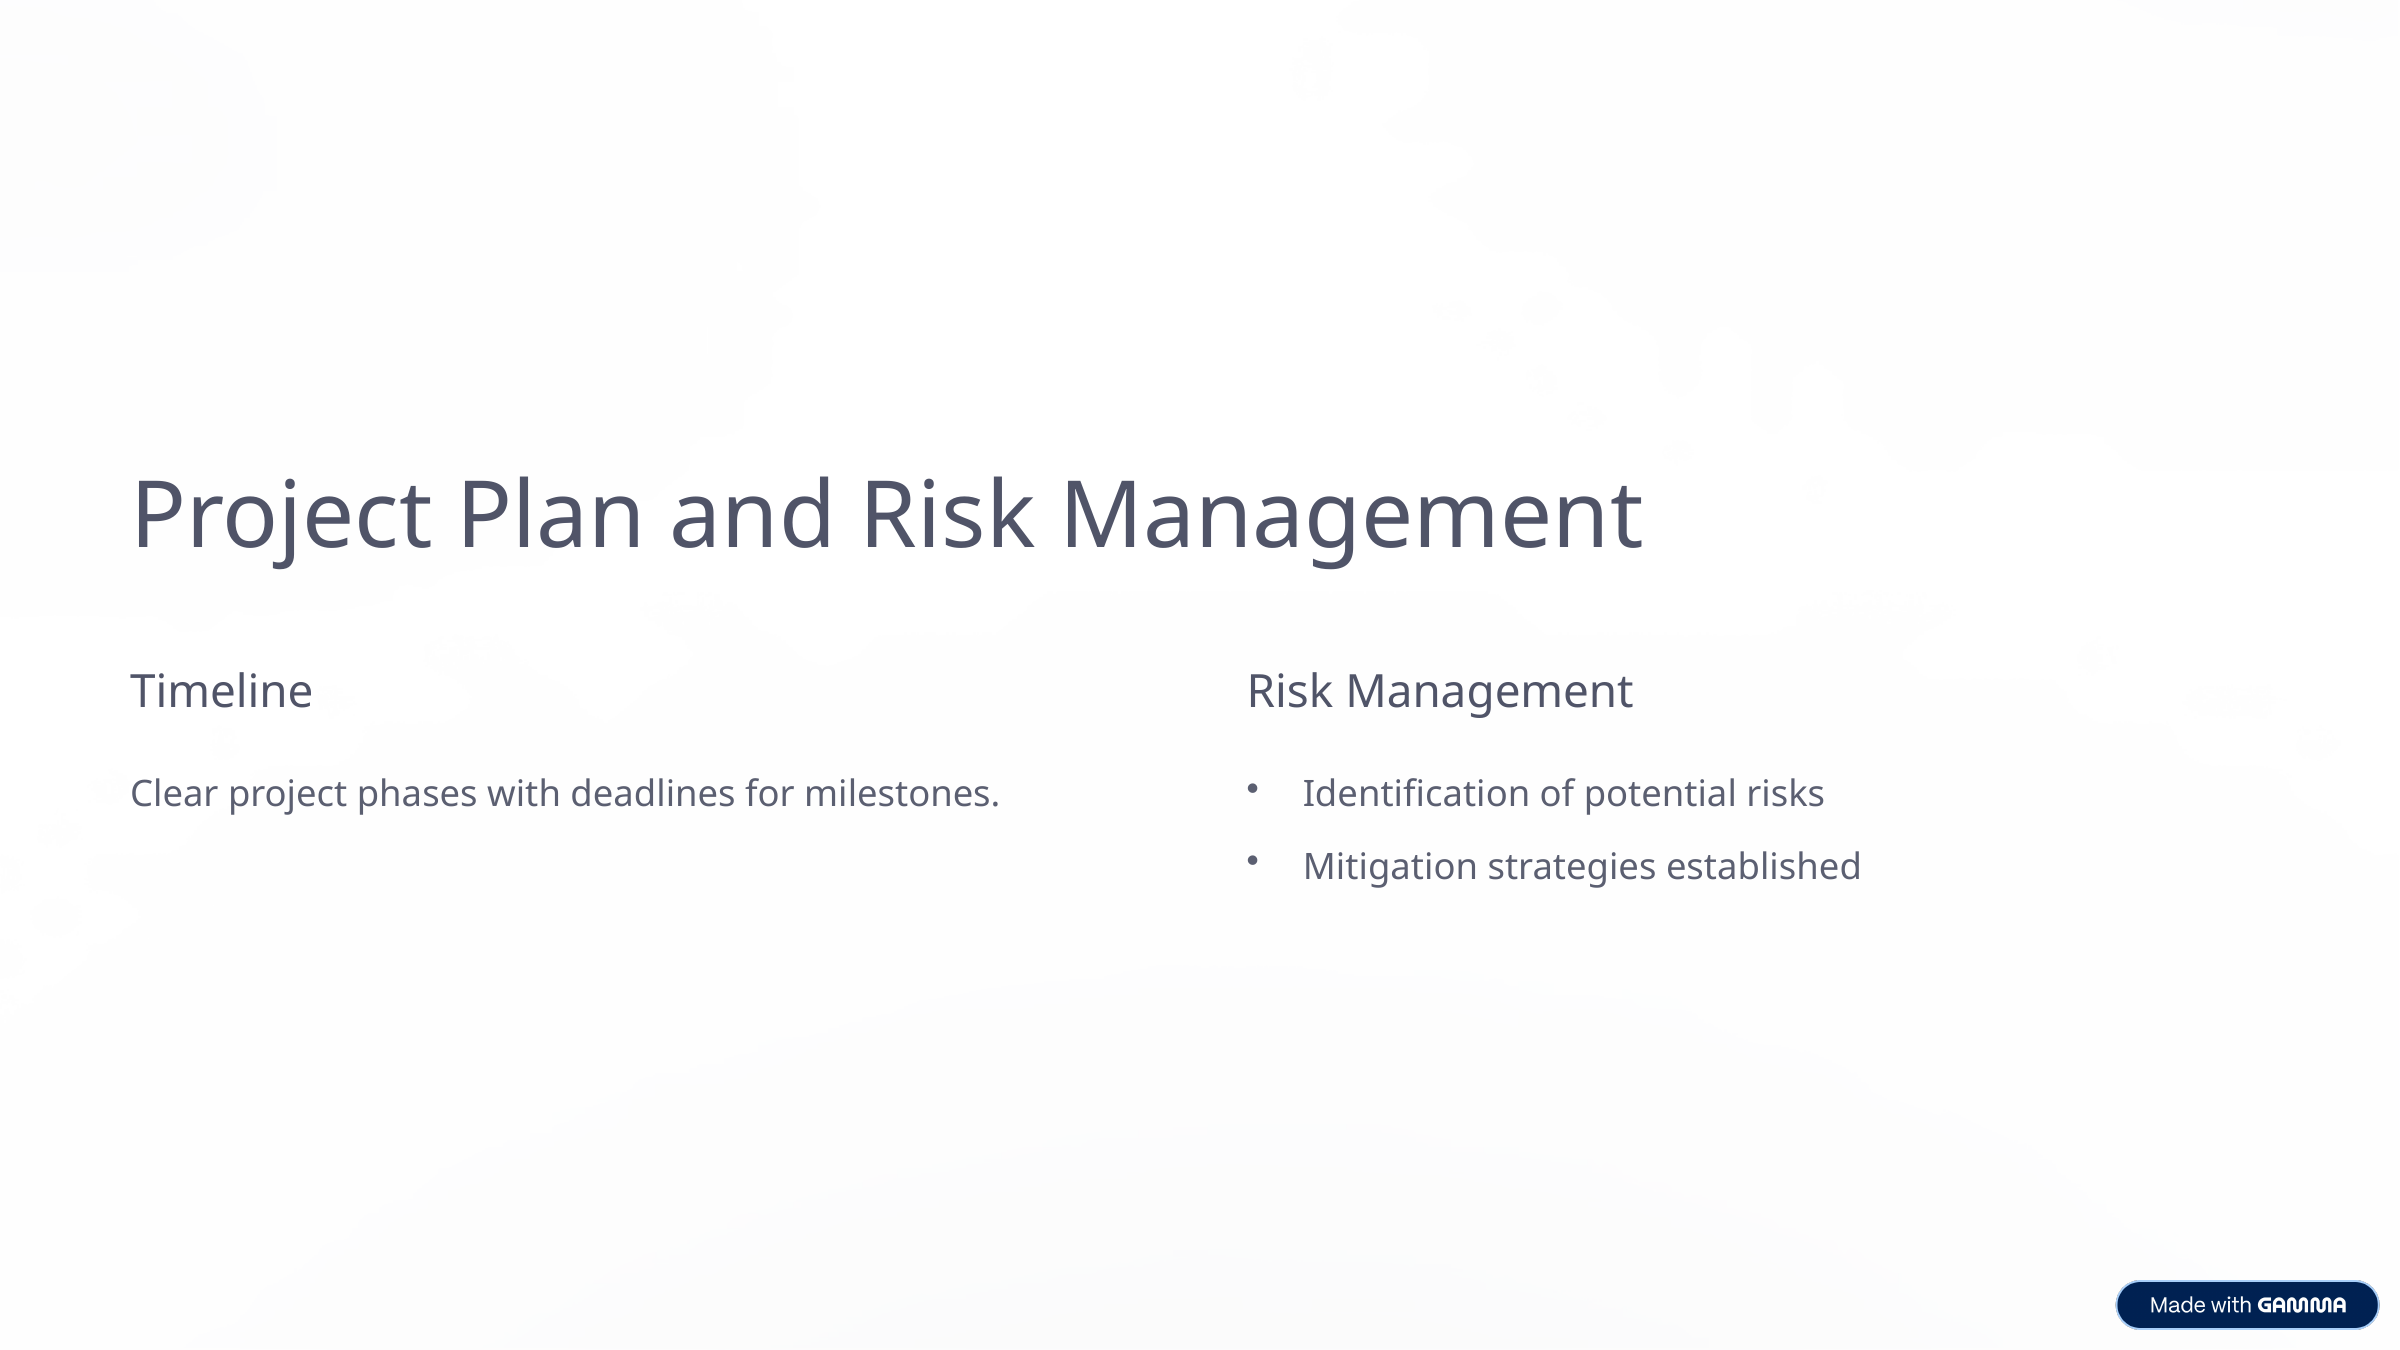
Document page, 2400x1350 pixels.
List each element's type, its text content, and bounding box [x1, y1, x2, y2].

text_box Timeline [130, 659, 596, 718]
text_box Mitigation strategies established [1246, 827, 2271, 887]
picture [2106, 1271, 2389, 1339]
text_box Clear project phases with deadlines for milestones. [130, 754, 1155, 815]
text_box Risk Management [1246, 659, 1712, 718]
text_box Identification of potential risks [1246, 754, 2271, 815]
text_box Project Plan and Risk Management [130, 450, 1653, 567]
